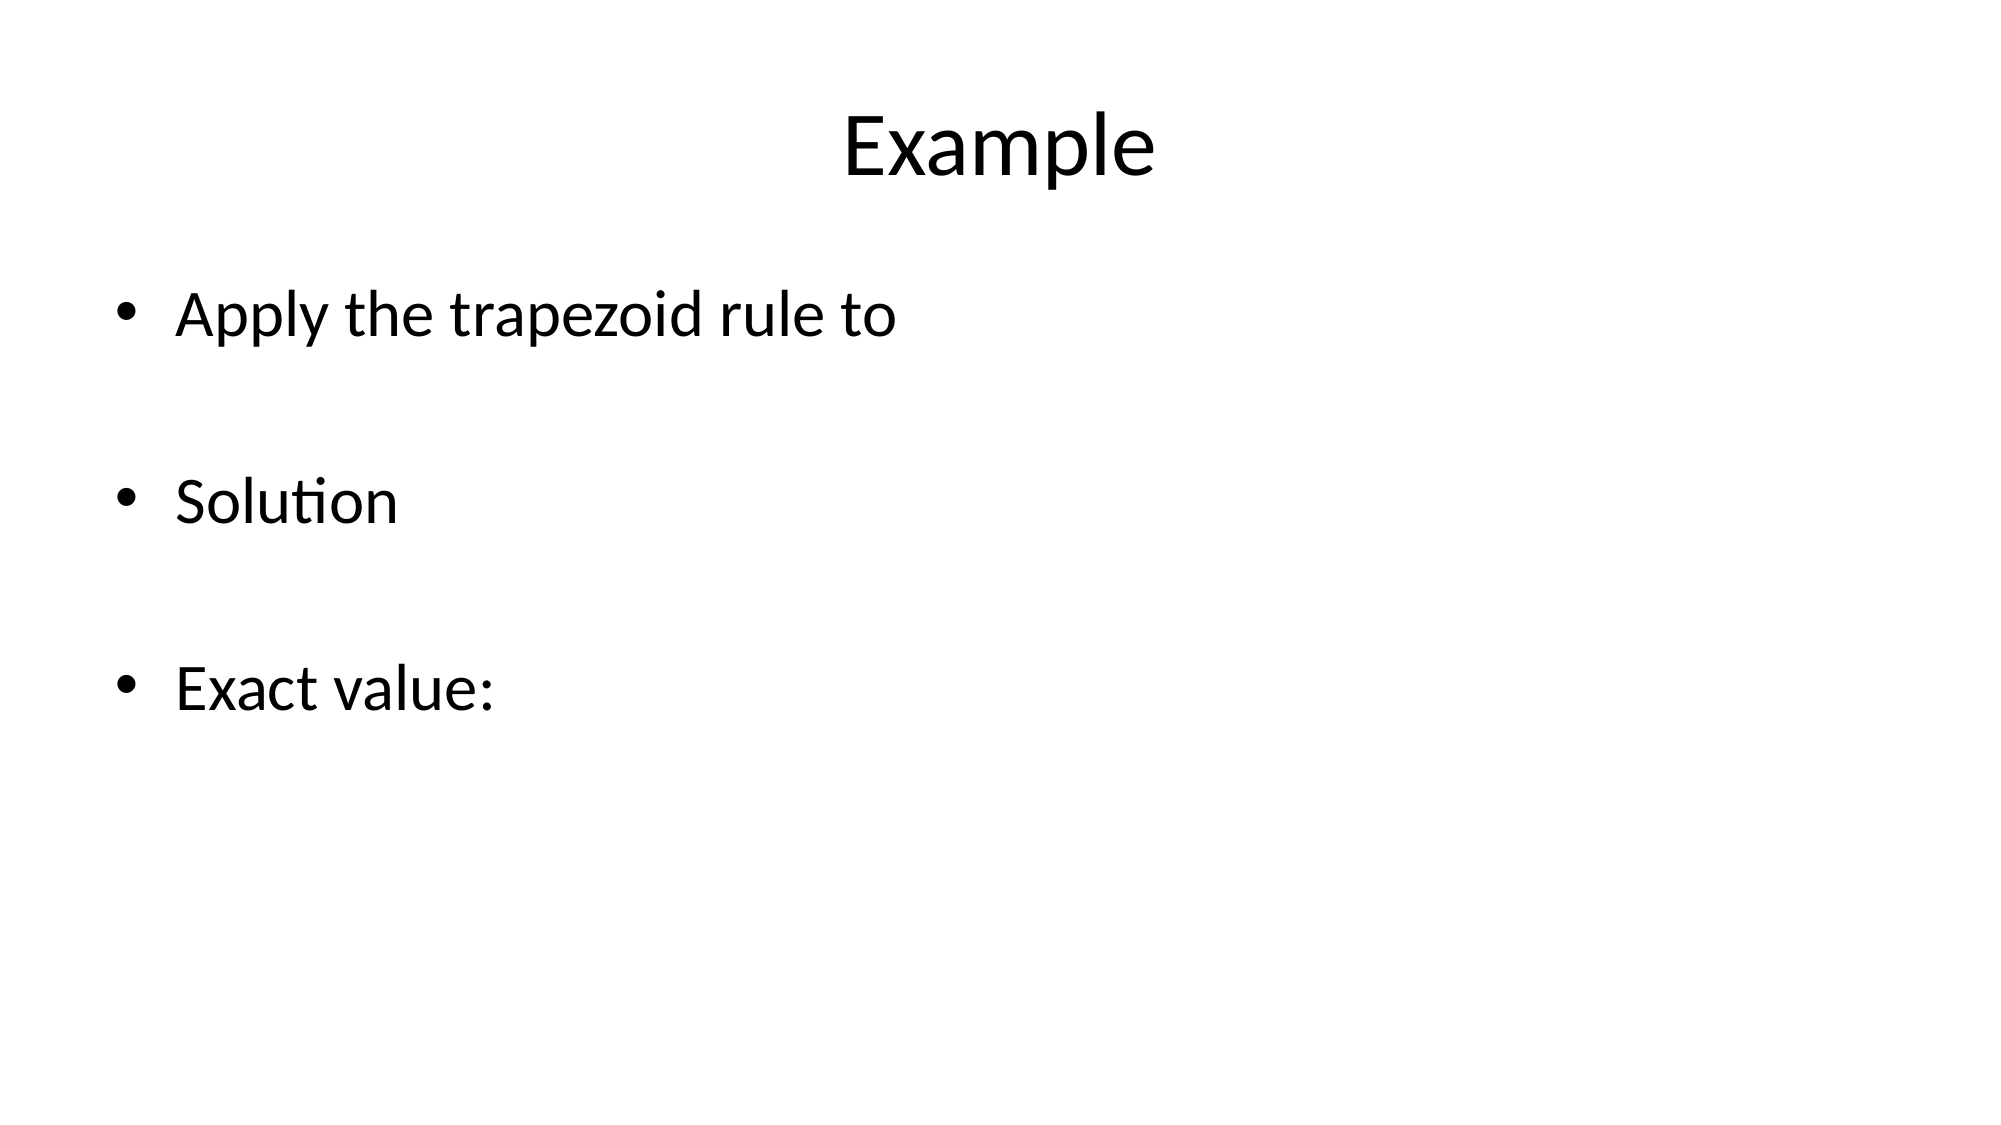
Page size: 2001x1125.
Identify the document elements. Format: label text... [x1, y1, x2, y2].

title Example [99, 45, 1900, 233]
